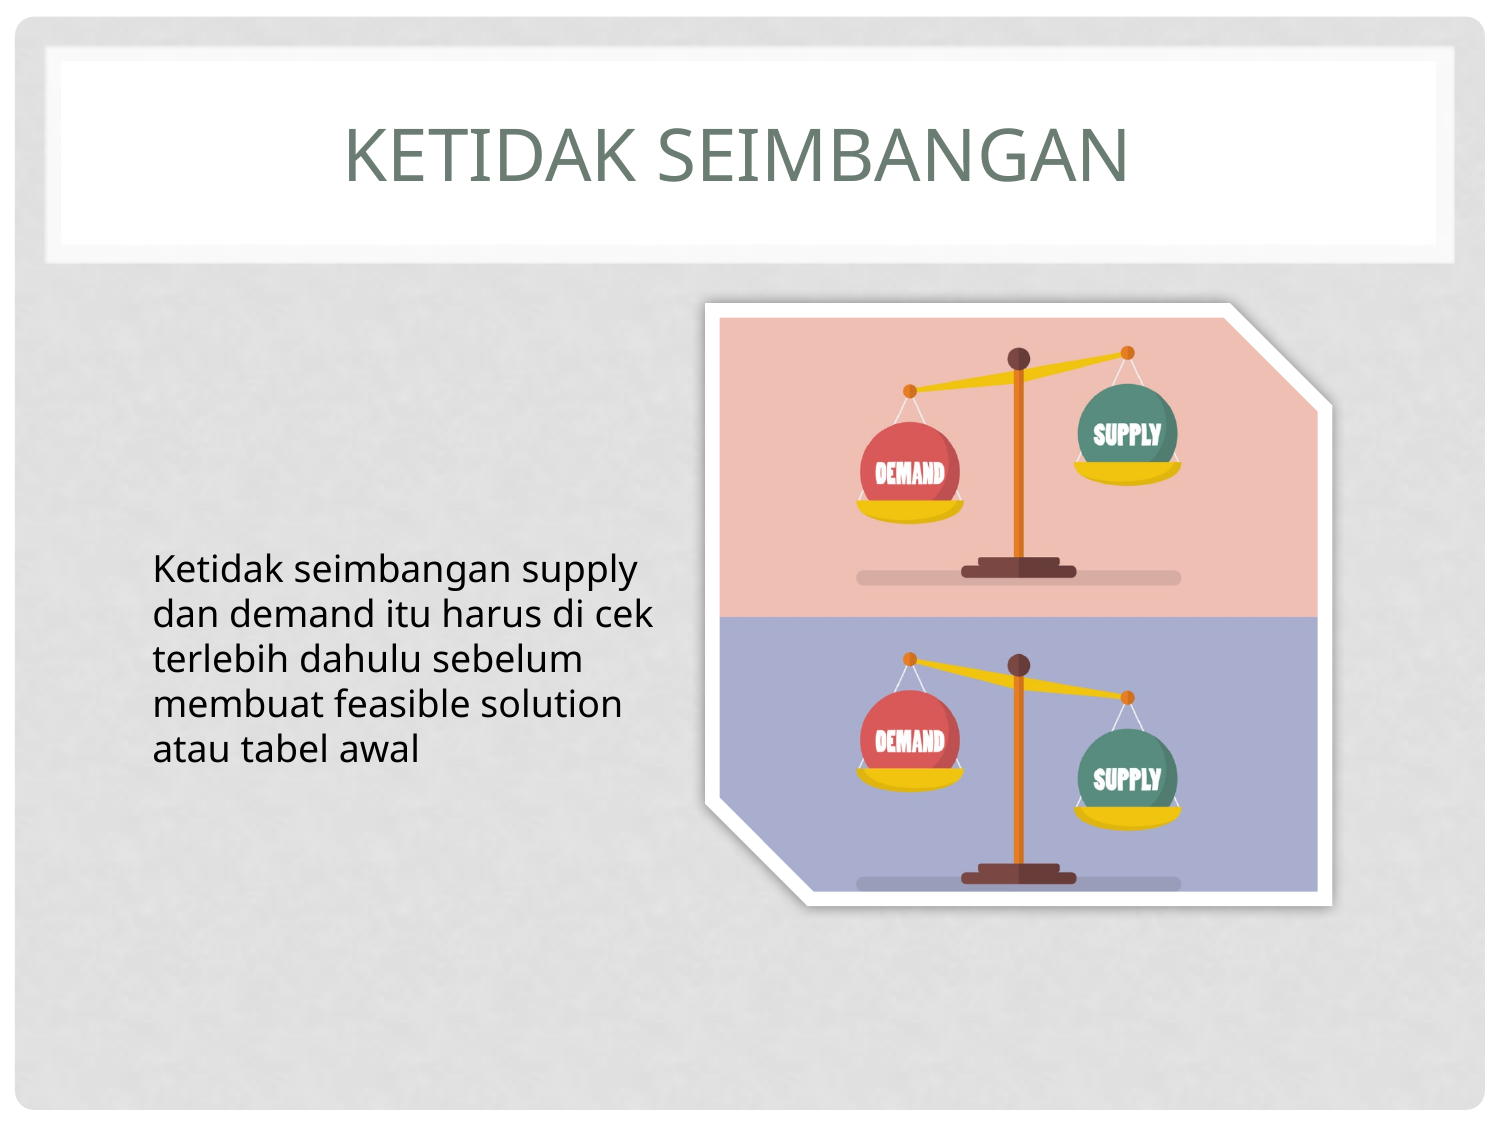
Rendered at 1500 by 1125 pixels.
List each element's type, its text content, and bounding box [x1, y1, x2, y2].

picture [712, 310, 1326, 900]
title KETIDAK SEIMBANGAN [69, 66, 1425, 238]
text_box Ketidak seimbangan supply dan demand itu harus di cek terlebih dahulu sebelum membuat feasible solution atau tabel awal [137, 537, 700, 778]
